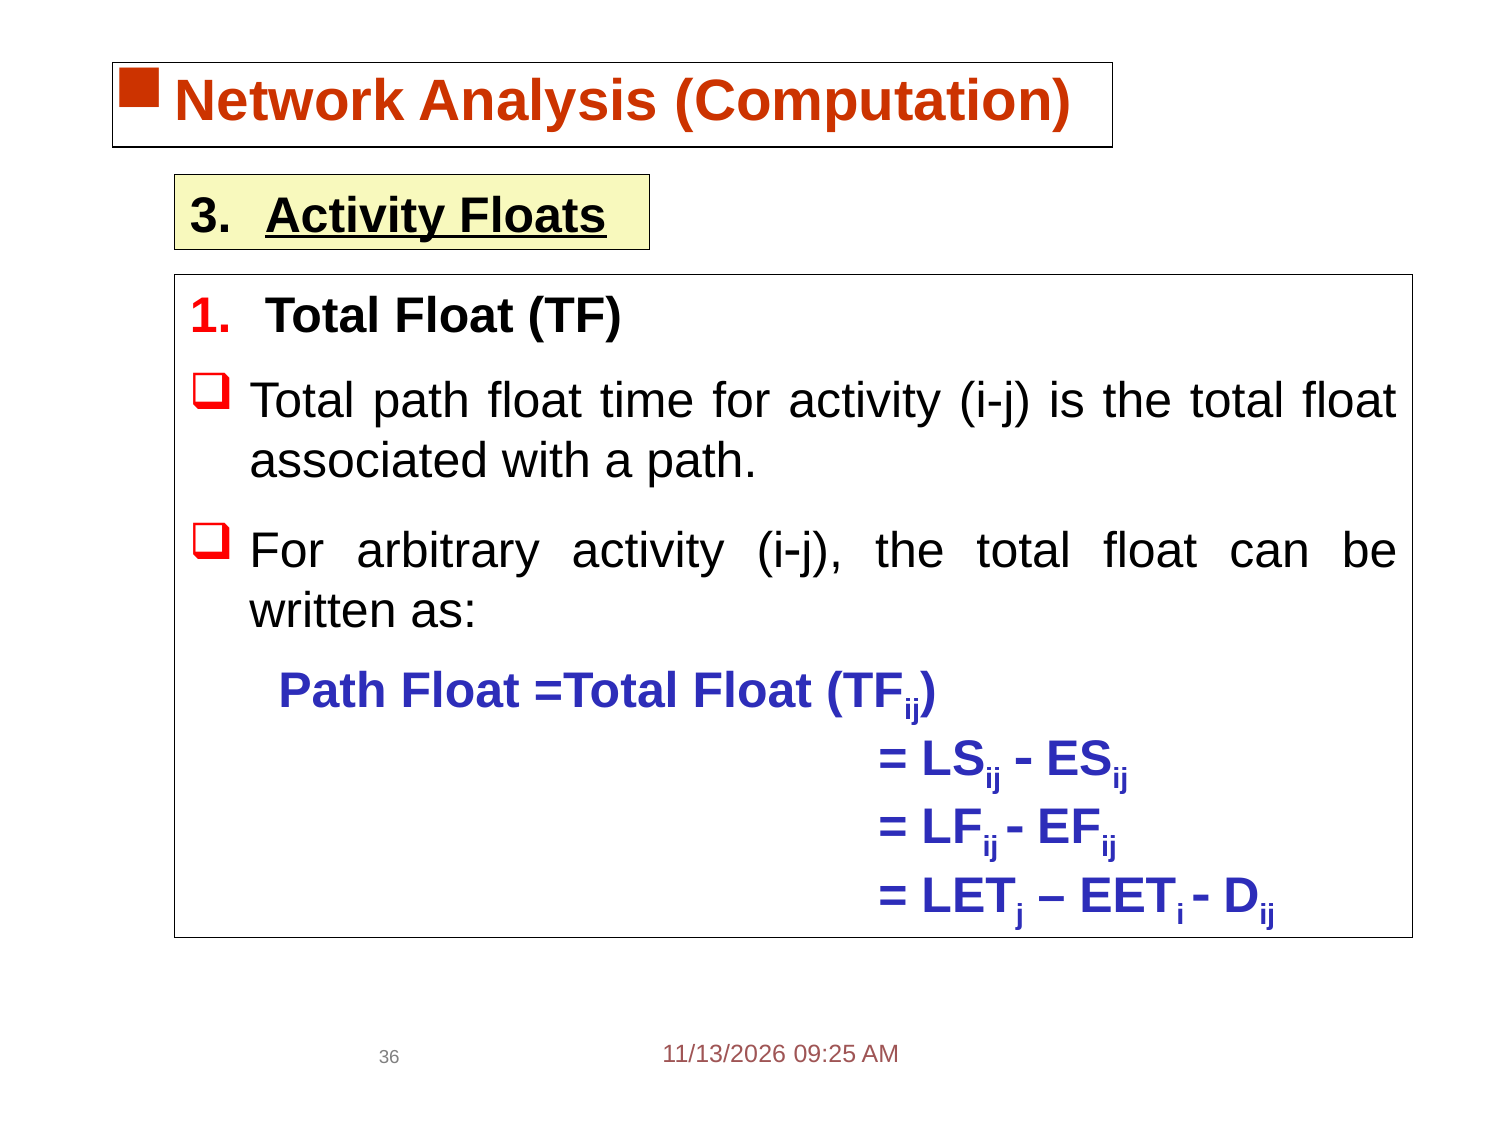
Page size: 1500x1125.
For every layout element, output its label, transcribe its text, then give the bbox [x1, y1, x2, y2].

text_box Total Float (TF) Total path float time for activity (i-j) is the total float associated with a path. For arbitrary activity (ij), the total float can be written as: Path Float =Total Float (TFij) = LSij  ESij = LFij  EFij = LETj – EETi  Dij [174, 274, 1413, 938]
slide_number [662, 1037, 914, 1076]
slide_number 36 [359, 1044, 419, 1097]
text_box Activity Floats [174, 174, 650, 250]
text_box Network Analysis (Computation) [112, 62, 1113, 148]
